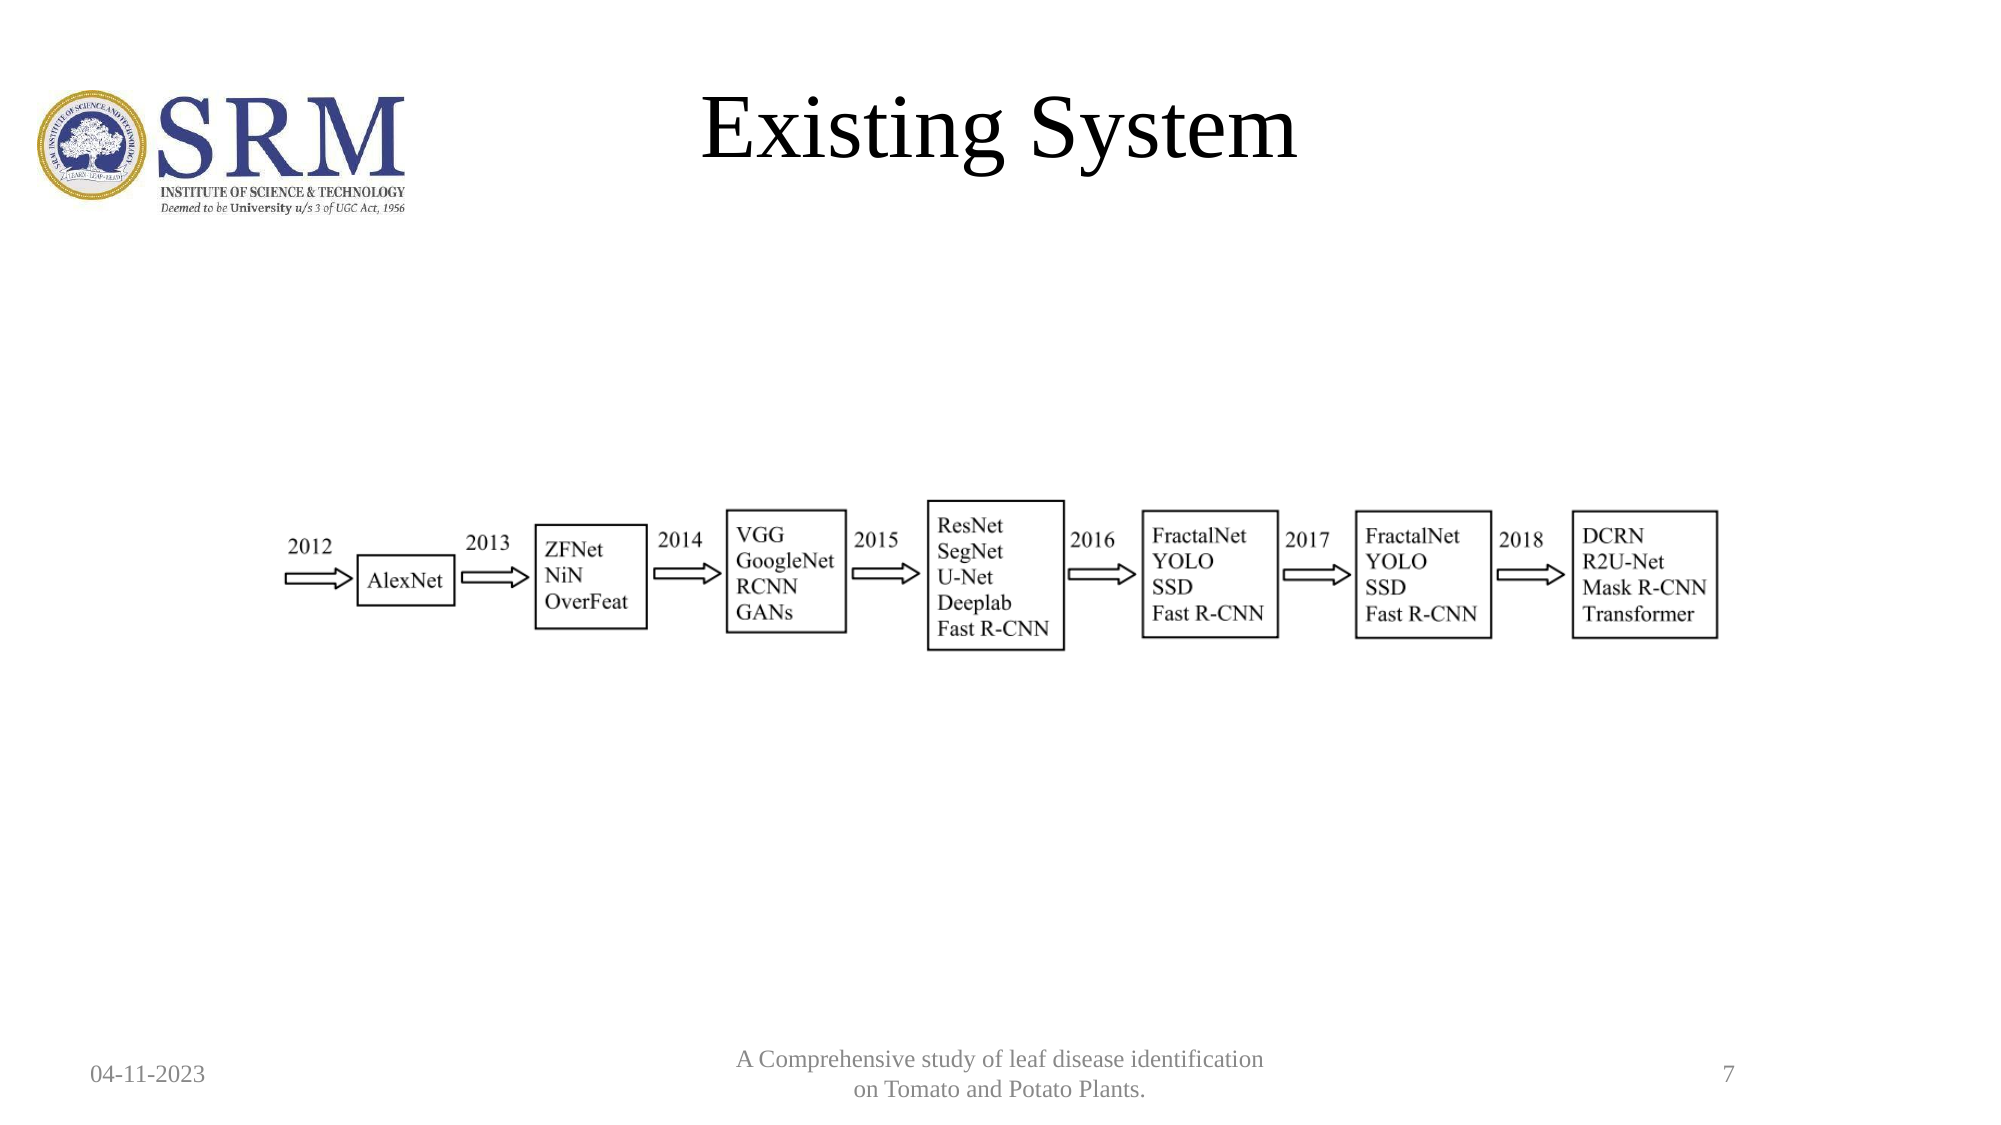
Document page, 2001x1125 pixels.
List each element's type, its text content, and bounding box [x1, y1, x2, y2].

picture [249, 453, 1751, 672]
title Existing System [324, 27, 1675, 215]
footer A Comprehensive study of leaf disease identification on Tomato and Potato Plants. [718, 1042, 1282, 1103]
slide_number 7 [1400, 1042, 1750, 1103]
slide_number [75, 1042, 425, 1103]
picture [37, 90, 405, 215]
